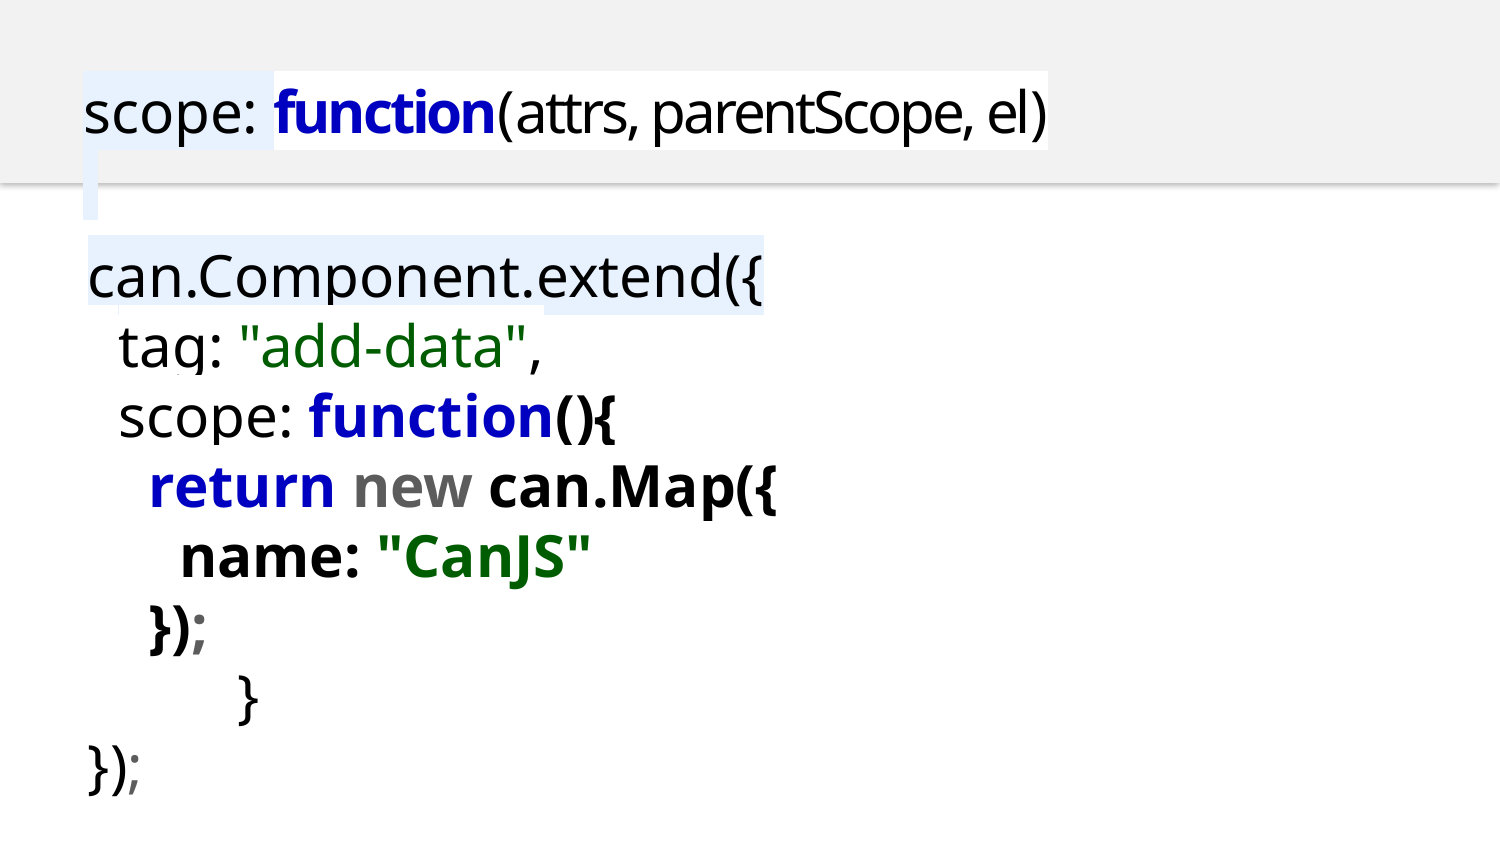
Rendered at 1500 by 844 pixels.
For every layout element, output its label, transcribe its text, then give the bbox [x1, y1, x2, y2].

text_box scope: function(attrs, parentScope, el) [69, 68, 1442, 162]
text_box can.Component.extend({ tag: "add-data", scope: function(){ return new can.Map({ name: "CanJS" }); } }); [74, 232, 1361, 772]
text_box [0, 0, 1500, 184]
